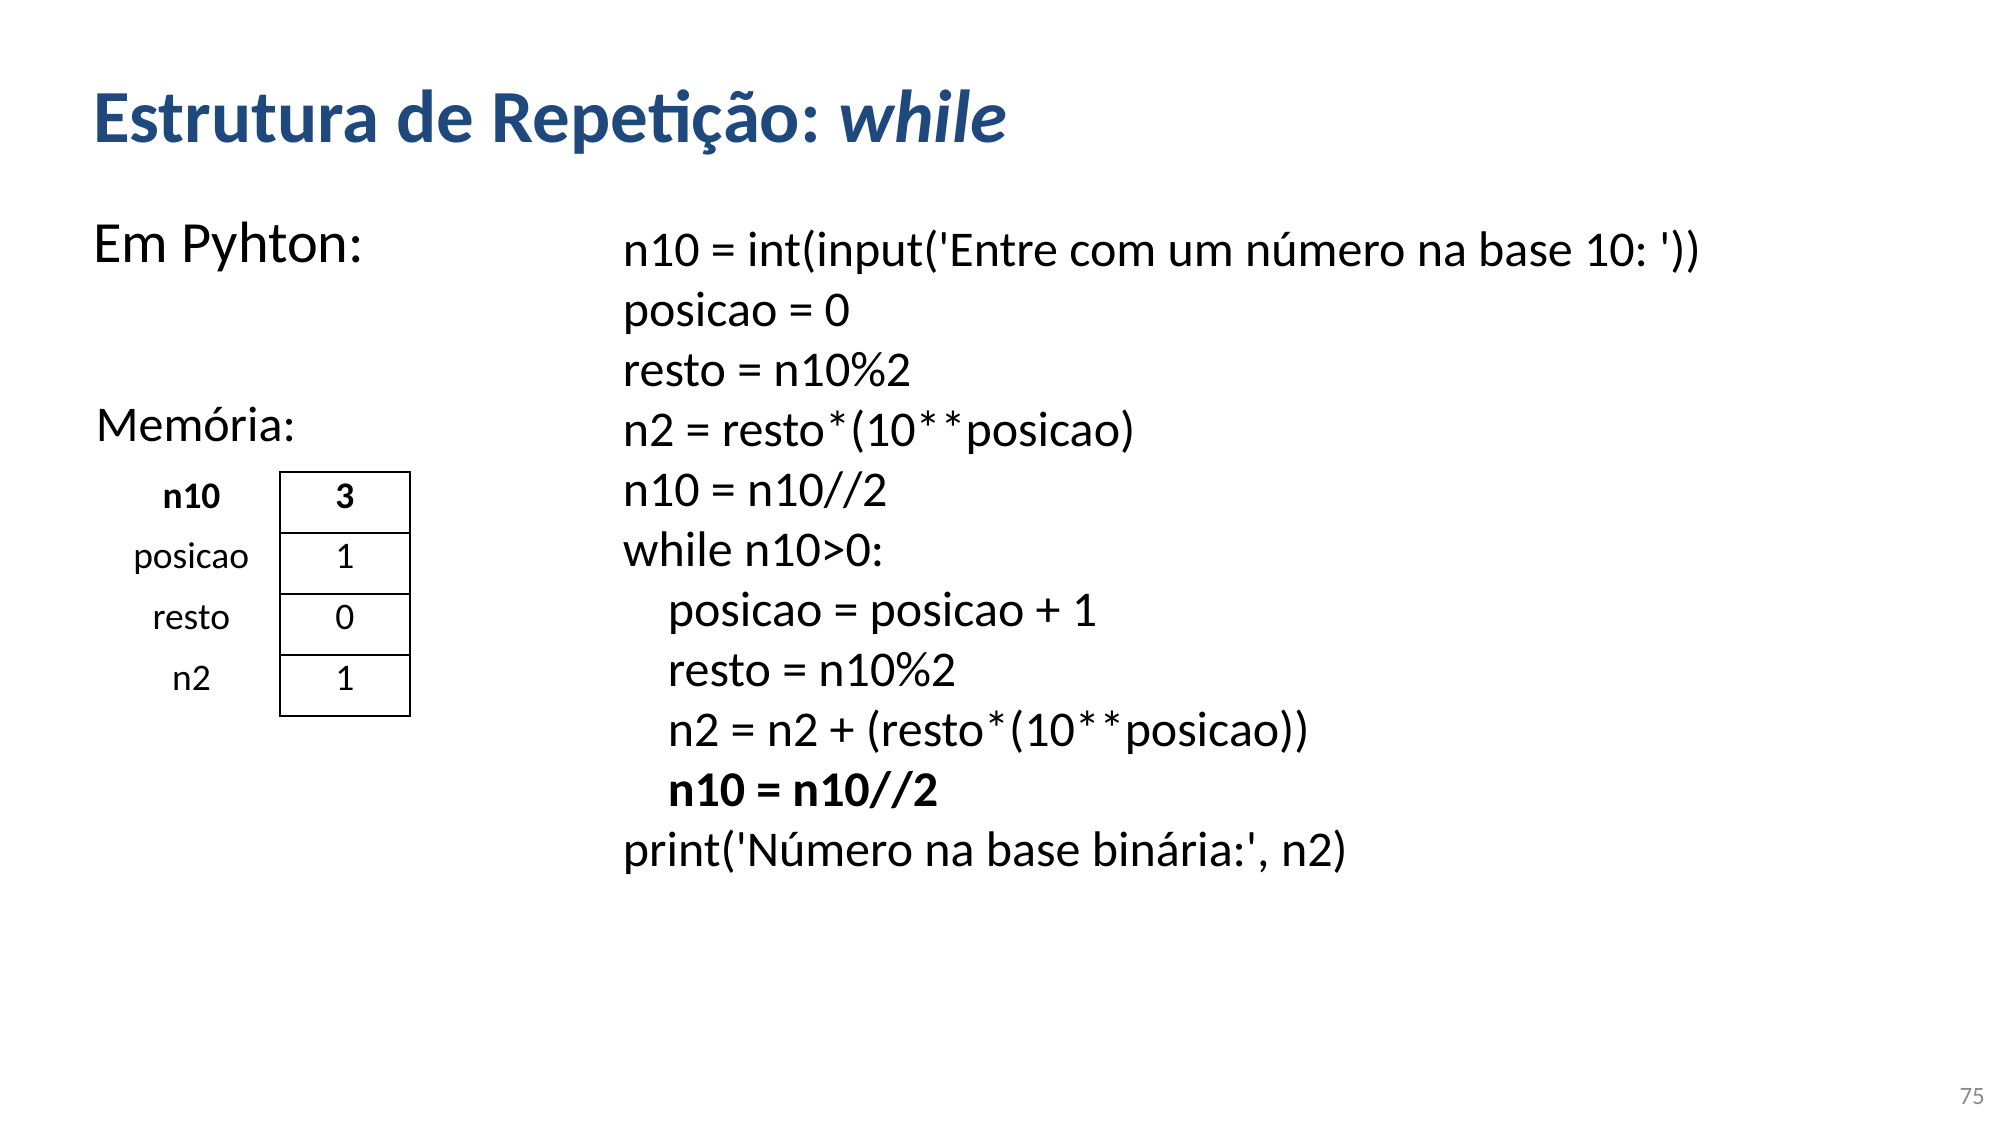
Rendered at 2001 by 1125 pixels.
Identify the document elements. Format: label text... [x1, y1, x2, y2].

table_cell 1 [281, 534, 409, 593]
table_cell 1 [281, 656, 409, 715]
table_header n10 [103, 472, 279, 533]
table_cell posicao [103, 533, 279, 594]
table_cell n2 [103, 655, 279, 716]
title Estrutura de Repetição: while [78, 19, 1665, 207]
text_box n10 = int(input('Entre com um número na base 10: ')) posicao = 0 resto = n10%2 n2 = resto*(10**posicao) n10 = n10//2 while n10>0: posicao = posicao + 1 resto = n10%2 n2 = n2 + (resto*(10**posicao)) n10 = n10//2 print('Número na base binária:', n2) [608, 209, 1717, 884]
list Em Pyhton: [78, 196, 517, 381]
text_box Memória: [81, 383, 312, 459]
table_header 3 [281, 473, 409, 532]
text_box 75 [1650, 1065, 2000, 1125]
table_cell resto [103, 594, 279, 655]
table_cell 0 [281, 595, 409, 654]
